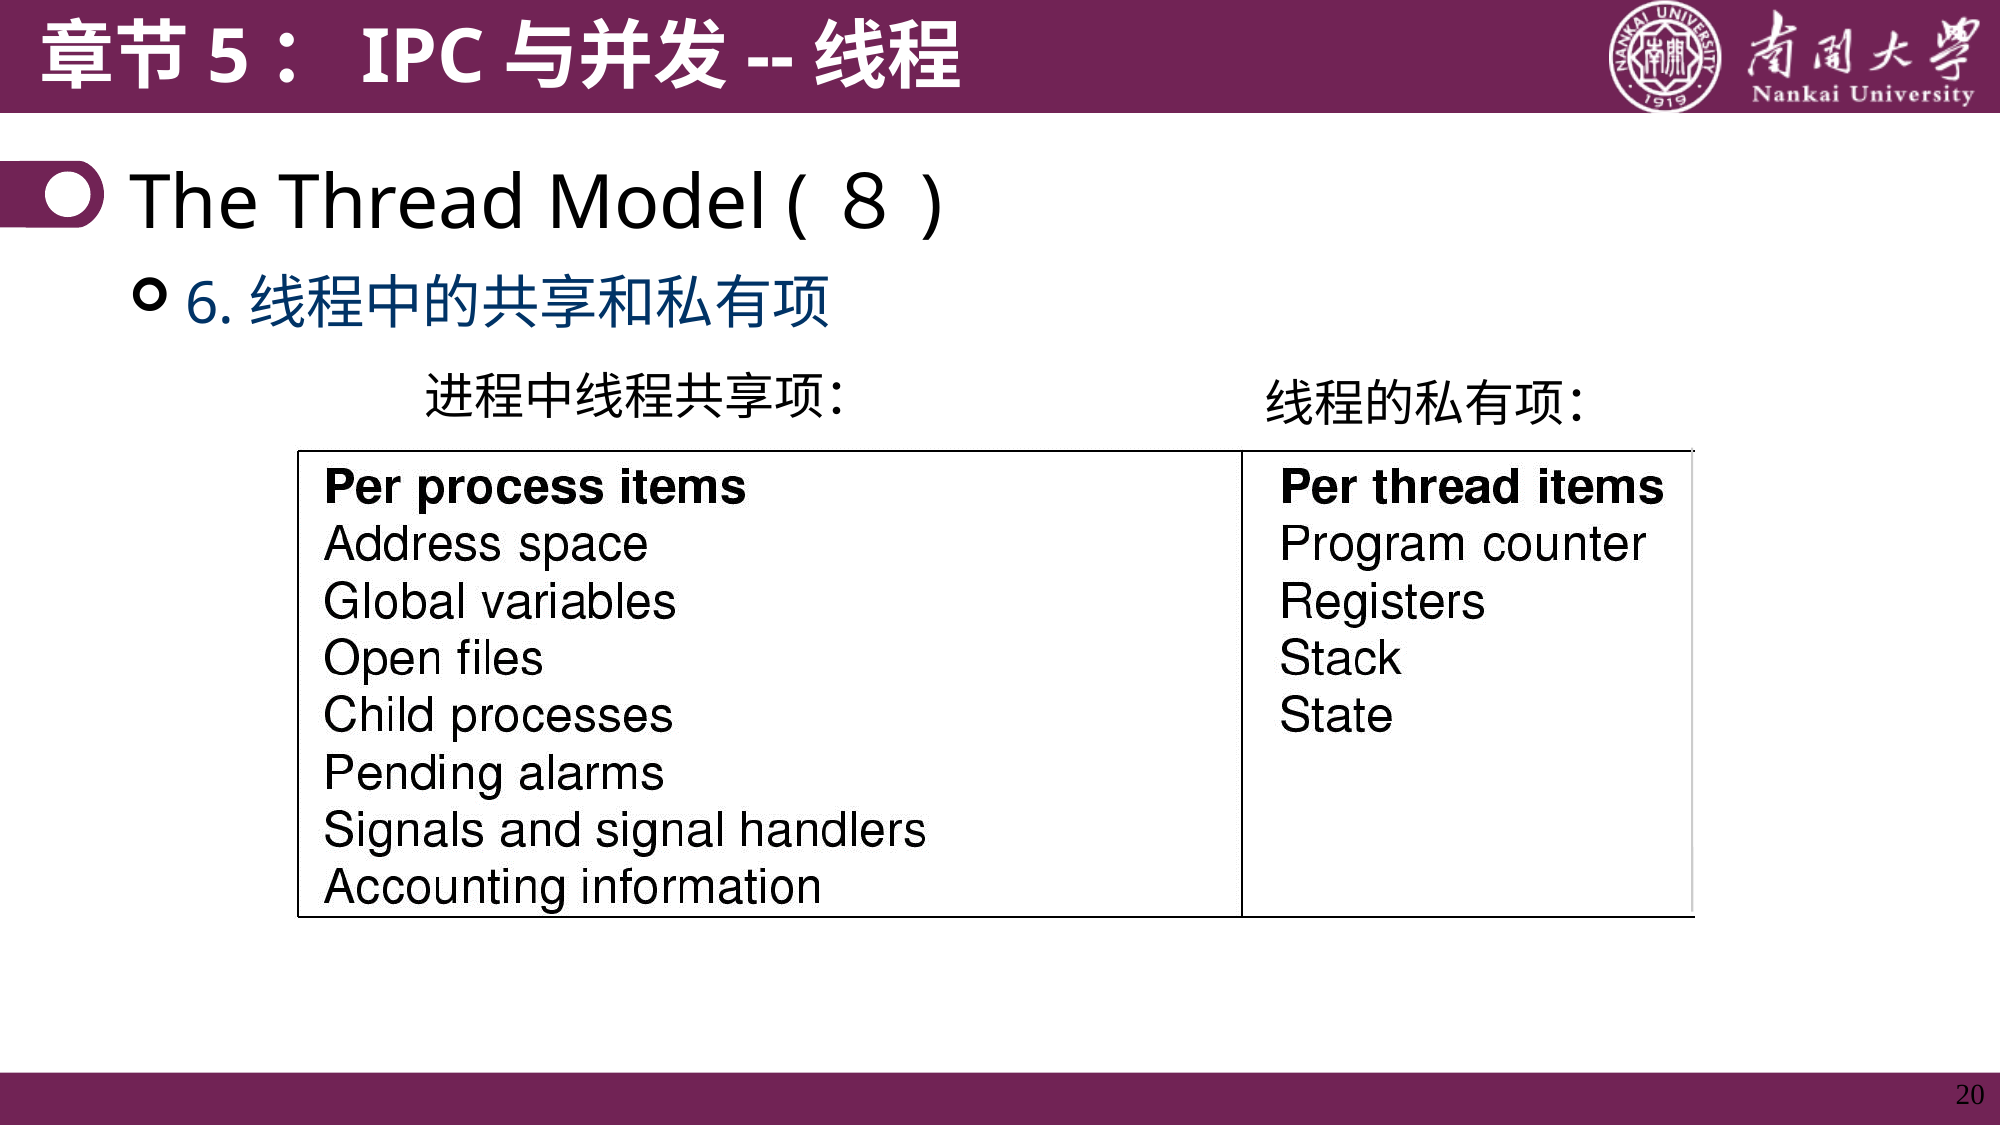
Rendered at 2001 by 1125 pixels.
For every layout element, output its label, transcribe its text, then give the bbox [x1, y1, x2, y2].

picture [294, 428, 1696, 919]
list 6.线程中的共享和私有项 [114, 257, 1886, 972]
text_box 线程的私有项： [1249, 364, 1684, 427]
title The Thread Model (８) [114, 143, 1886, 255]
slide_number 20 [1533, 1067, 2000, 1118]
text_box 进程中线程共享项： [409, 356, 906, 427]
picture [1609, 0, 2001, 118]
